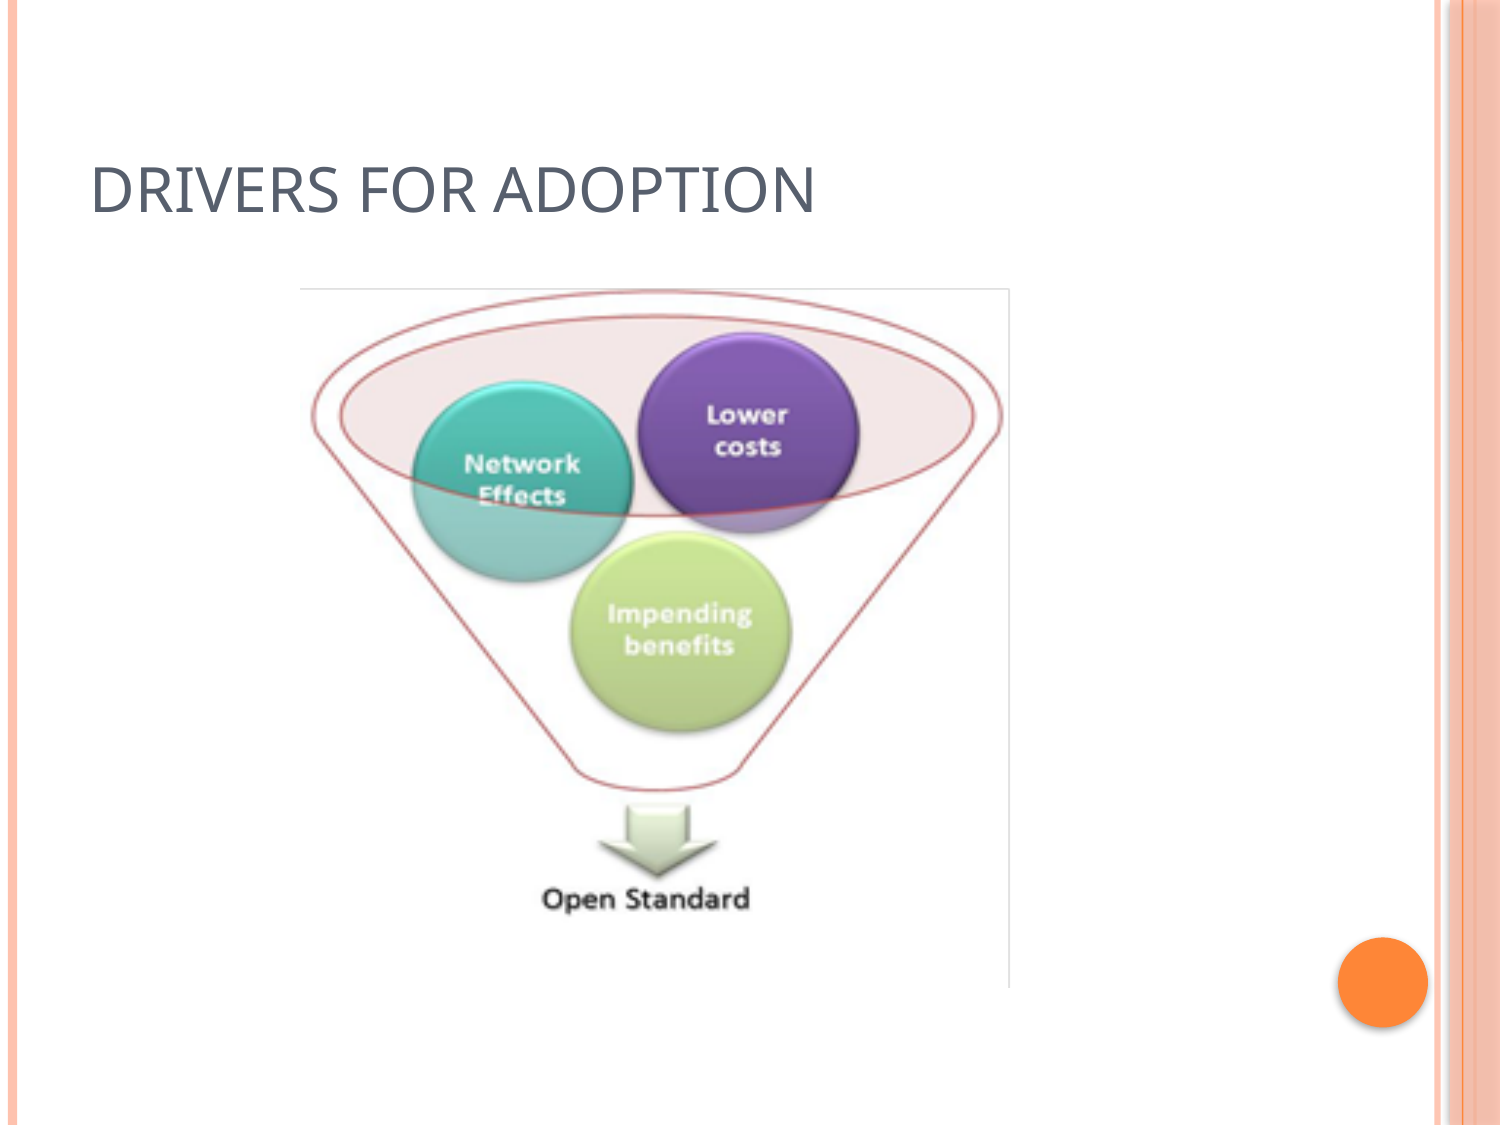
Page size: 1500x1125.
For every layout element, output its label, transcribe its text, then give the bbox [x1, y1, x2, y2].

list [299, 286, 1013, 988]
title Drivers For Adoption [75, 45, 1300, 233]
